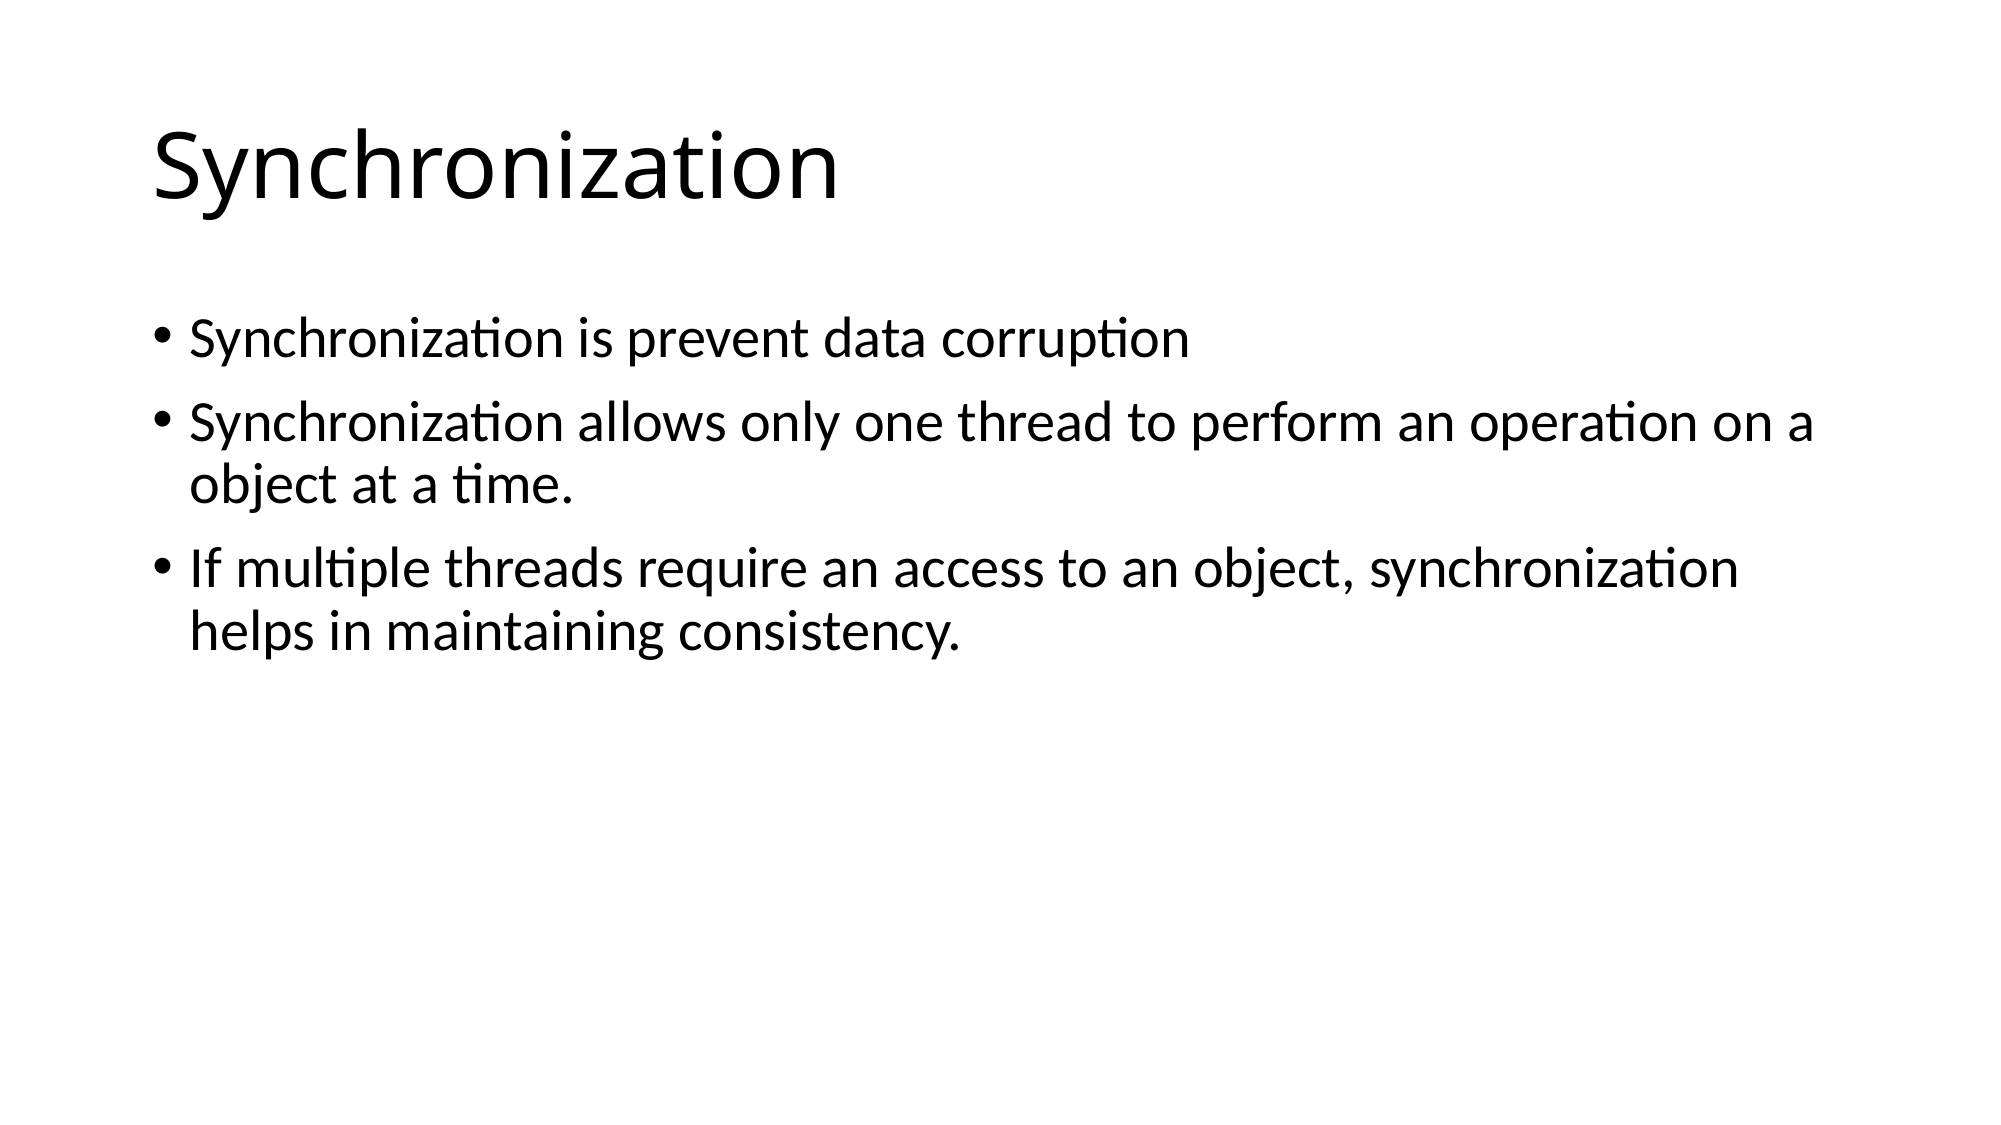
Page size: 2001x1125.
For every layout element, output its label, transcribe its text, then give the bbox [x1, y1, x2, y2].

title Synchronization [137, 59, 1863, 278]
list Synchronization is prevent data corruption Synchronization allows only one thread to perform an operation on a object at a time. If multiple threads require an access to an object, synchronization helps in maintaining consistency. [137, 299, 1863, 1014]
